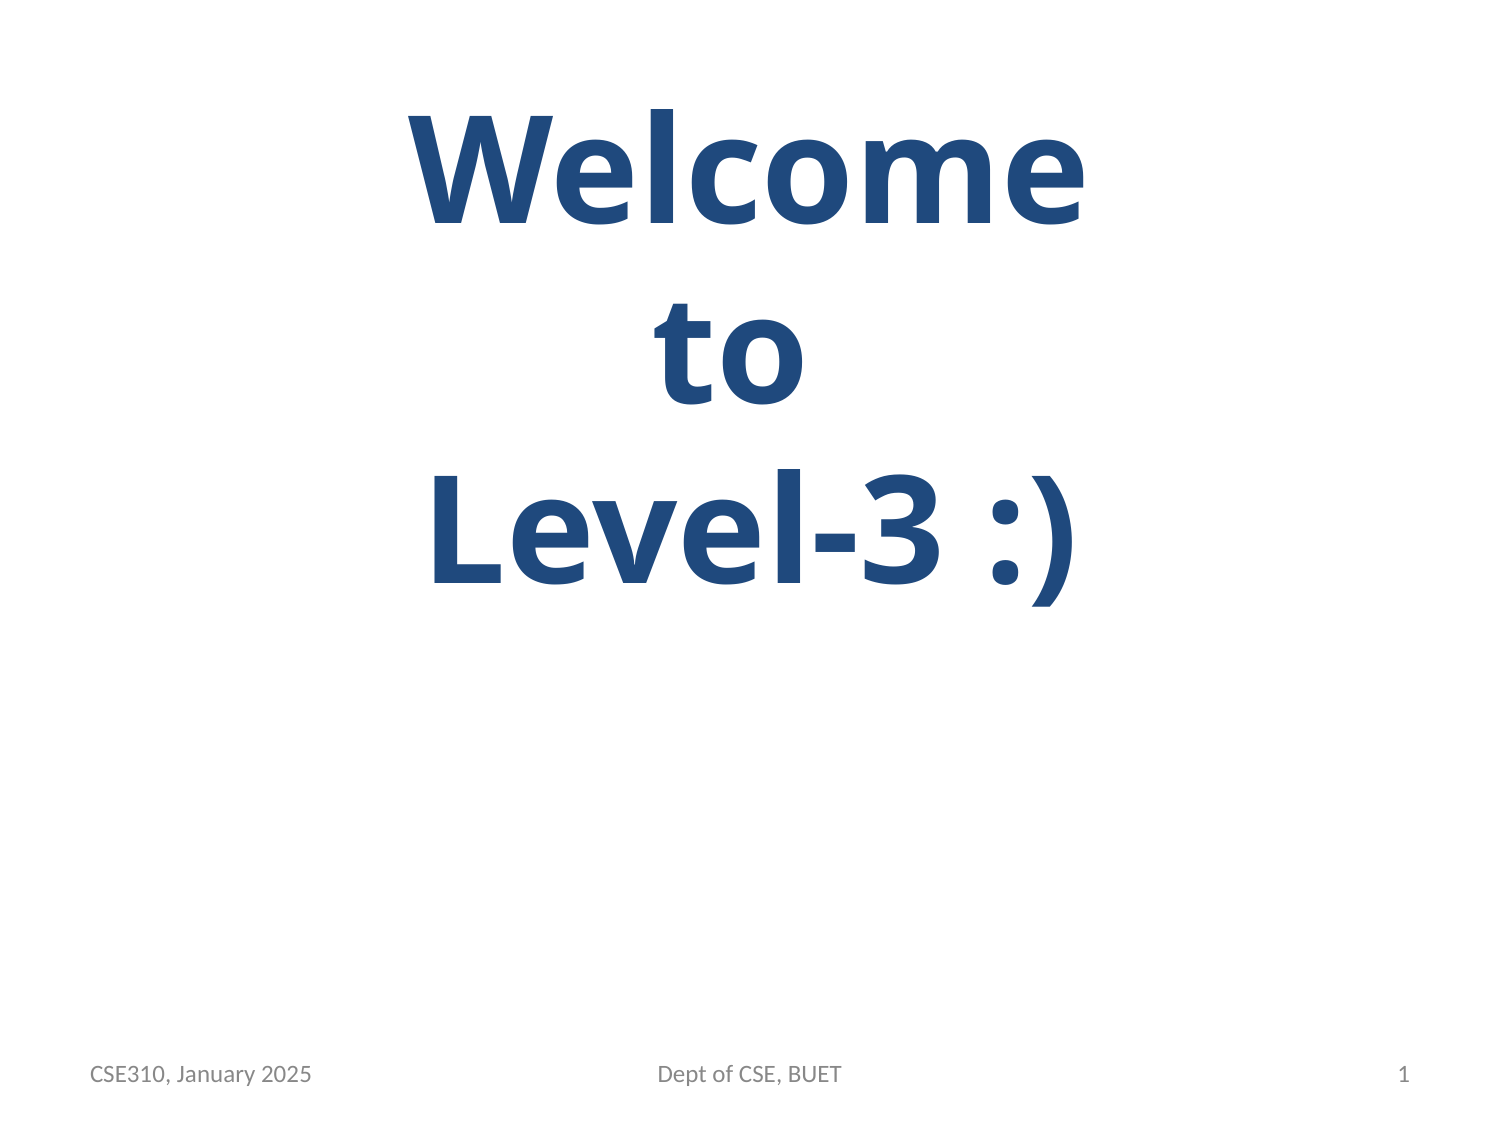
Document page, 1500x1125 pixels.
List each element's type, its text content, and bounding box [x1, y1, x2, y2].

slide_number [75, 1042, 450, 1103]
title Welcome to Level-3 :) [75, 45, 1425, 642]
slide_number ‹#› [1074, 1042, 1425, 1103]
footer Dept of CSE, BUET [512, 1042, 988, 1103]
